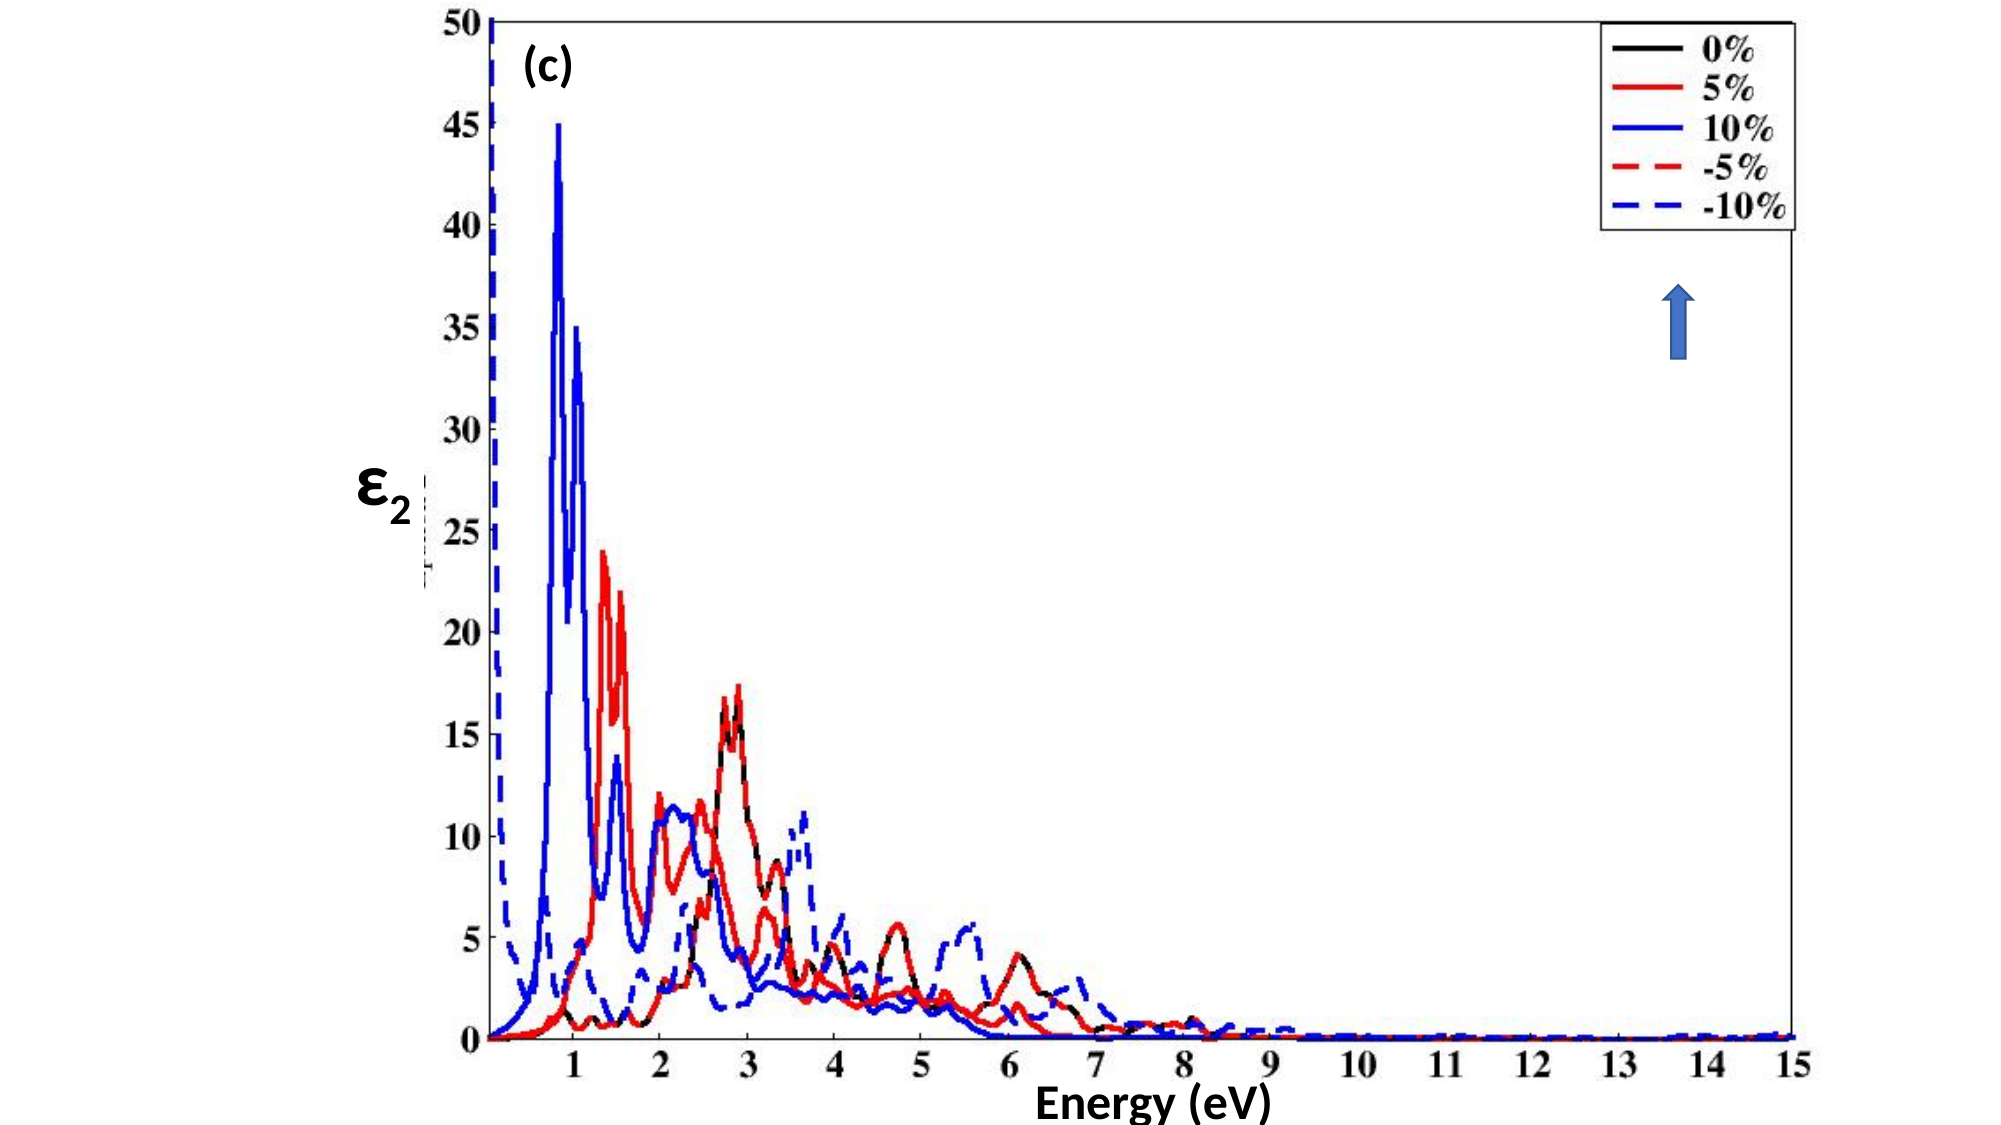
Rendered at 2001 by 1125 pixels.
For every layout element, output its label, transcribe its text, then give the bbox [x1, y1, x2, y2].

text_box ε2 [340, 422, 424, 631]
picture [424, 2, 1821, 1081]
text_box Energy (eV) [1020, 1081, 1289, 1125]
